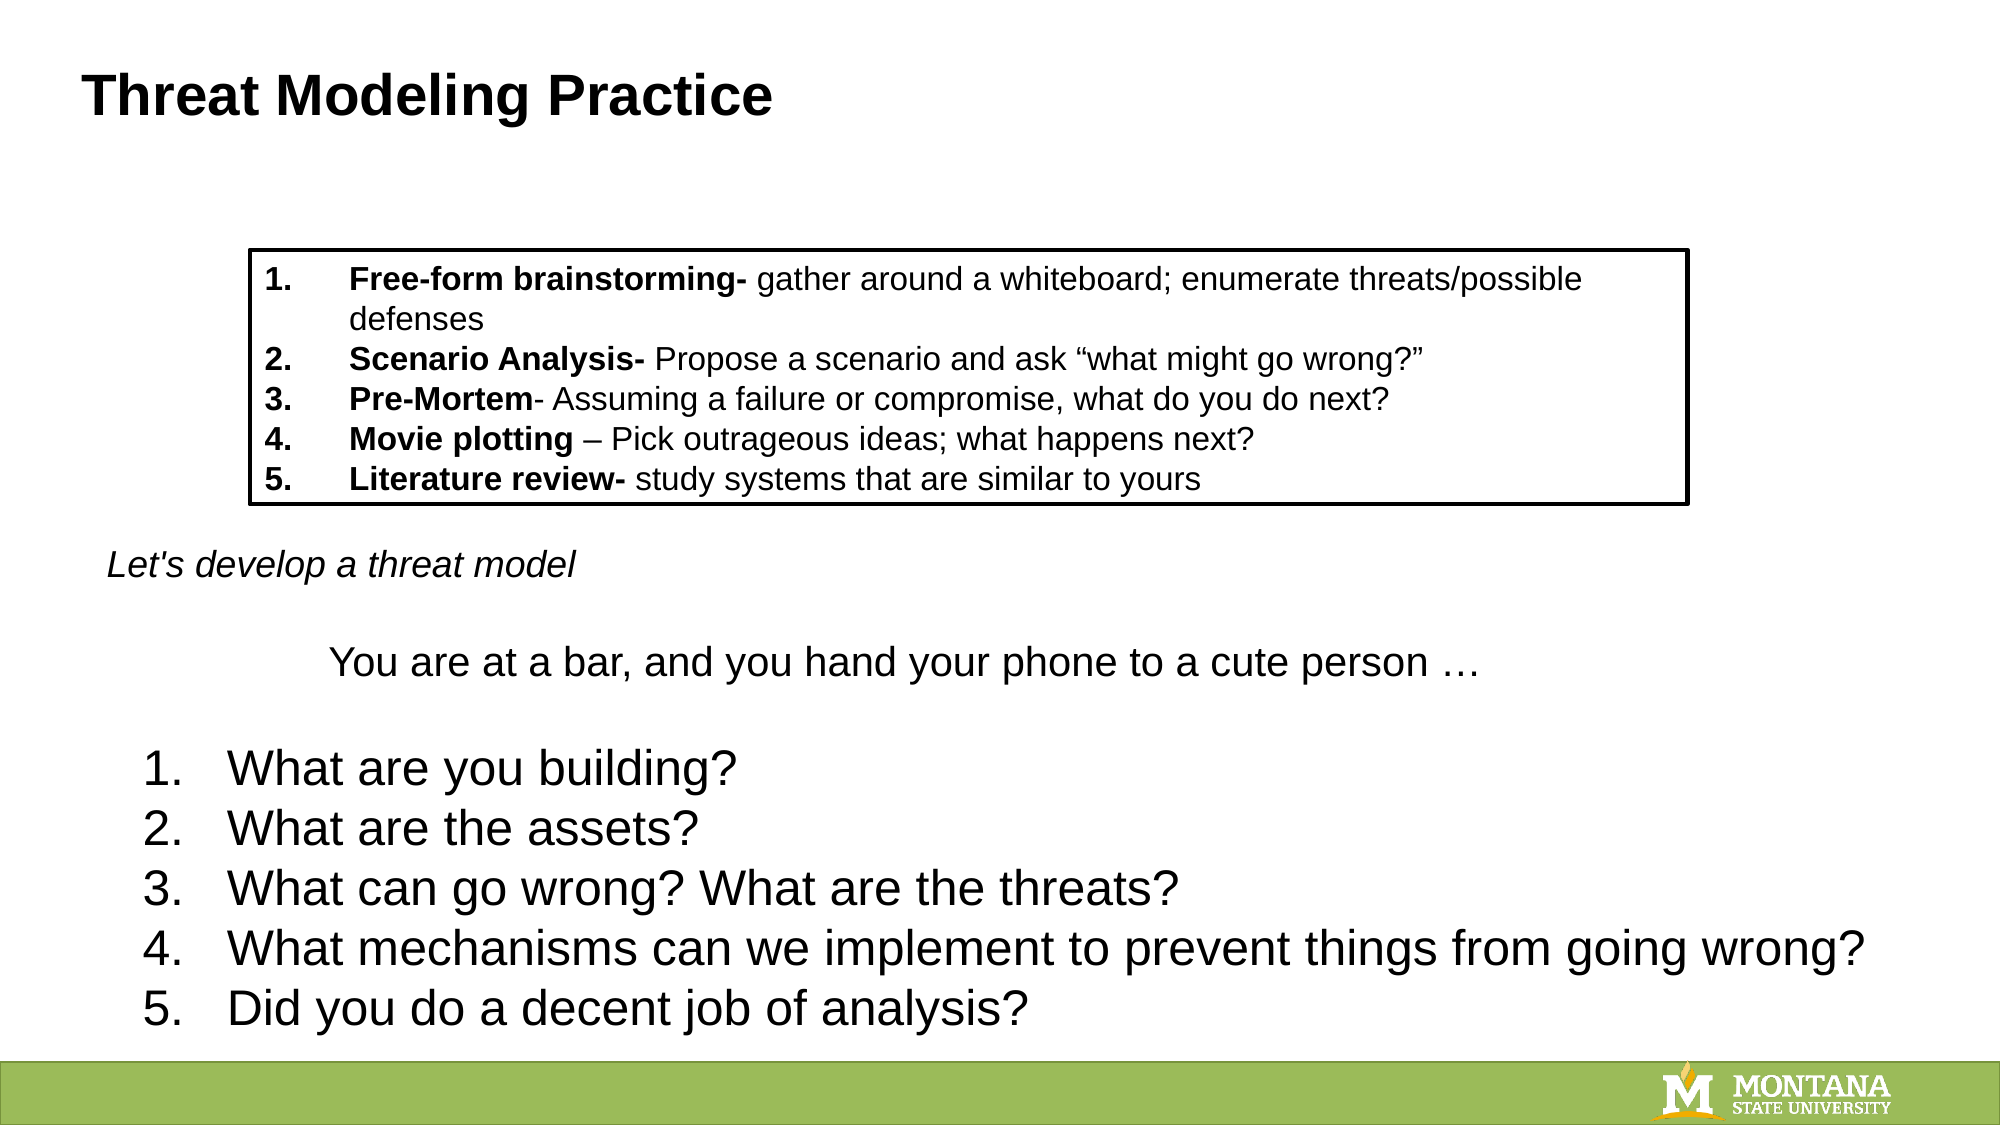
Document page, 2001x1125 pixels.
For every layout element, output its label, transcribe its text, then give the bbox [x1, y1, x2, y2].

text_box Threat Modeling Practice [66, 50, 790, 135]
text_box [1892, 1060, 2000, 1125]
text_box Let's develop a threat model [91, 532, 591, 592]
text_box What are you building? What are the assets? What can go wrong? What are the threats? What mechanisms can we implement to prevent things from going wrong? Did you do a decent job of analysis? [127, 728, 1882, 1043]
text_box Free-form brainstorming- gather around a whiteboard; enumerate threats/possible defenses Scenario Analysis- Propose a scenario and ask “what might go wrong?” Pre-Mortem- Assuming a failure or compromise, what do you do next? Movie plotting – Pick outrageous ideas; what happens next? Literature review- study systems that are similar to yours [249, 249, 1688, 505]
picture [1649, 1060, 1892, 1122]
text_box You are at a bar, and you hand your phone to a cute person … [313, 627, 1498, 693]
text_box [0, 1060, 1647, 1125]
